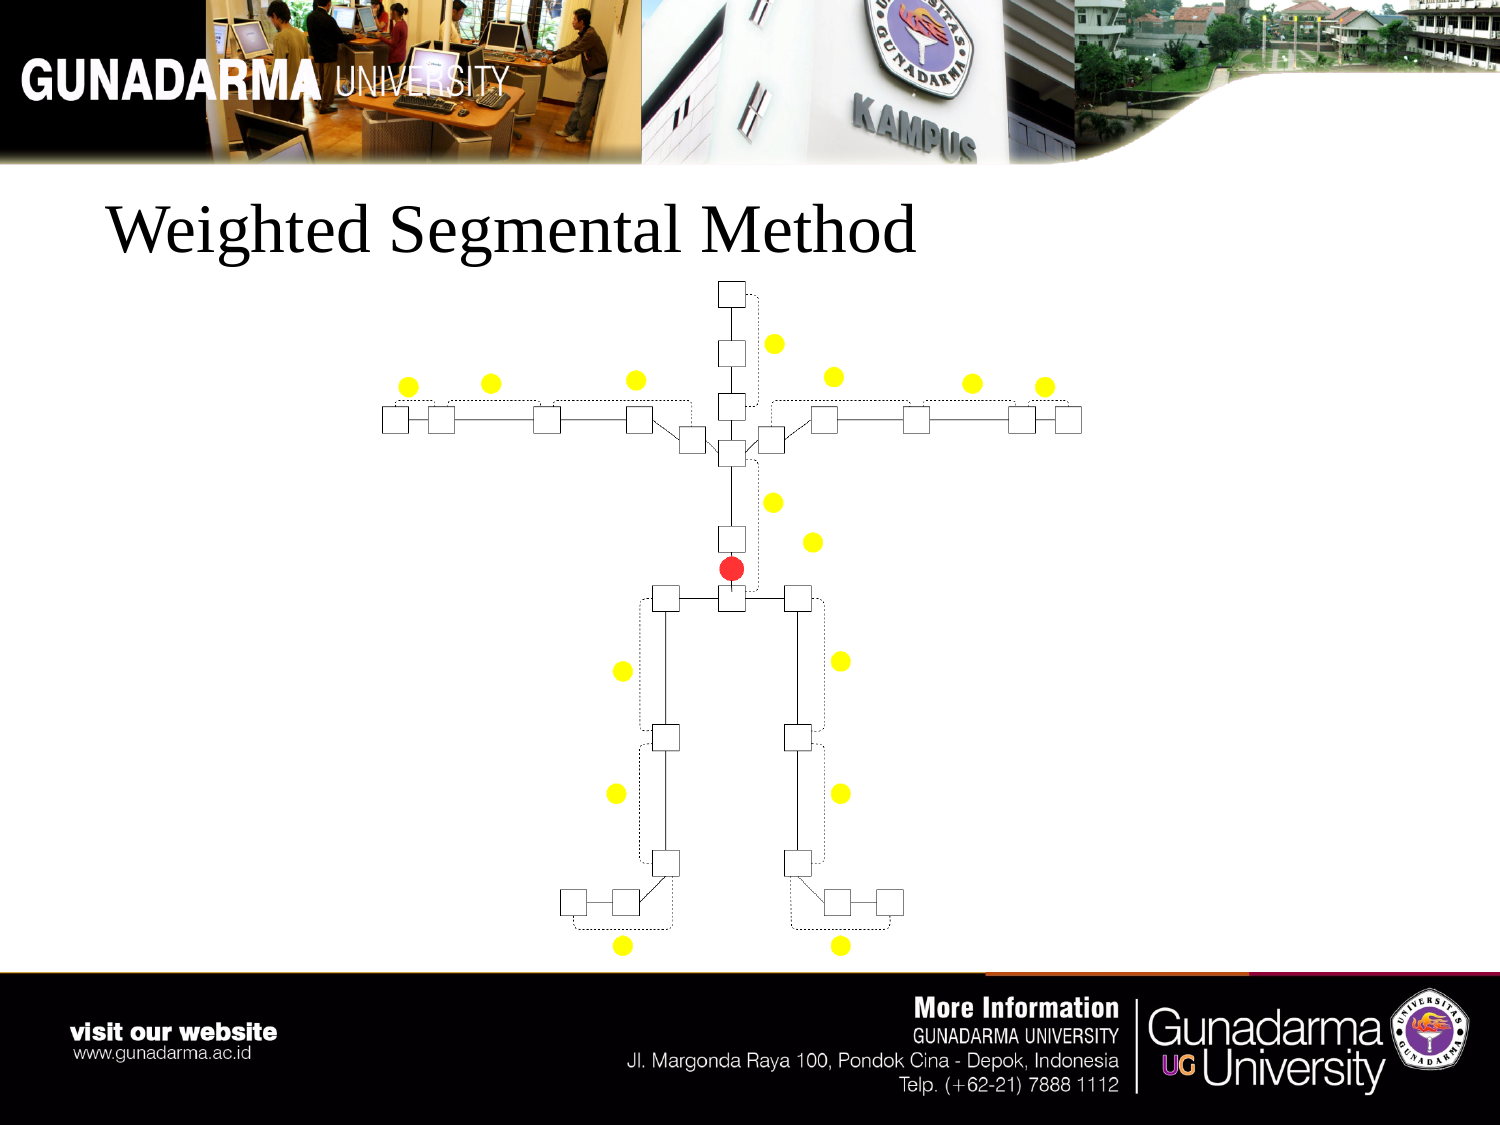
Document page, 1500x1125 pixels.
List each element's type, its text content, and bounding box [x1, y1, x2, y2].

picture [0, 972, 1500, 1125]
title Weighted Segmental Method [6, 174, 1019, 275]
picture [0, 0, 1500, 224]
picture [374, 274, 1089, 963]
